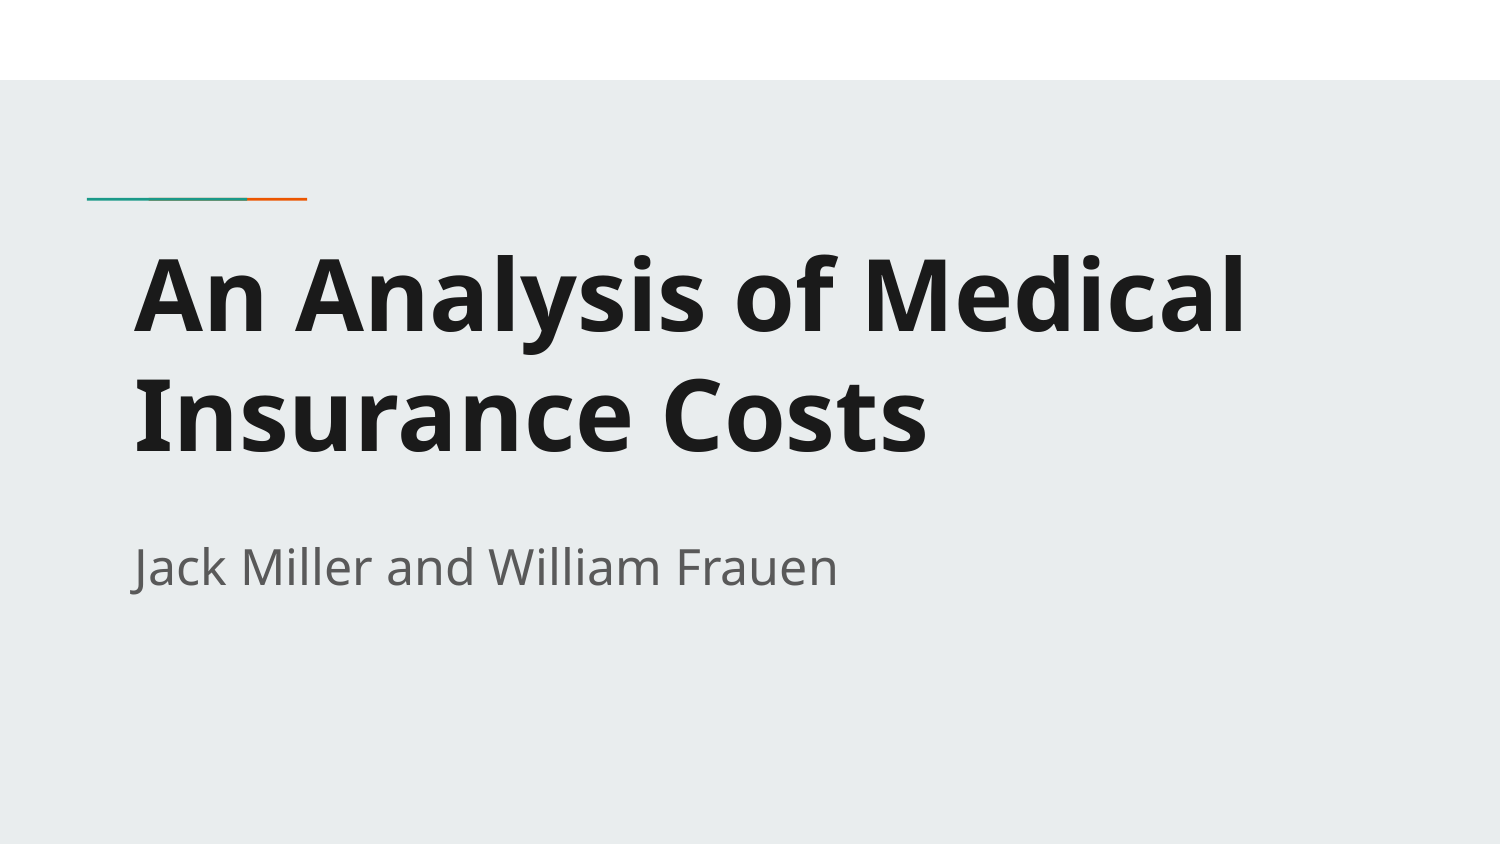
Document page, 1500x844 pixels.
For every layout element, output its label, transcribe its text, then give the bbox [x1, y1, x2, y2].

subtitle Jack Miller and William Frauen [119, 520, 1381, 610]
title An Analysis of Medical Insurance Costs [119, 216, 1381, 490]
